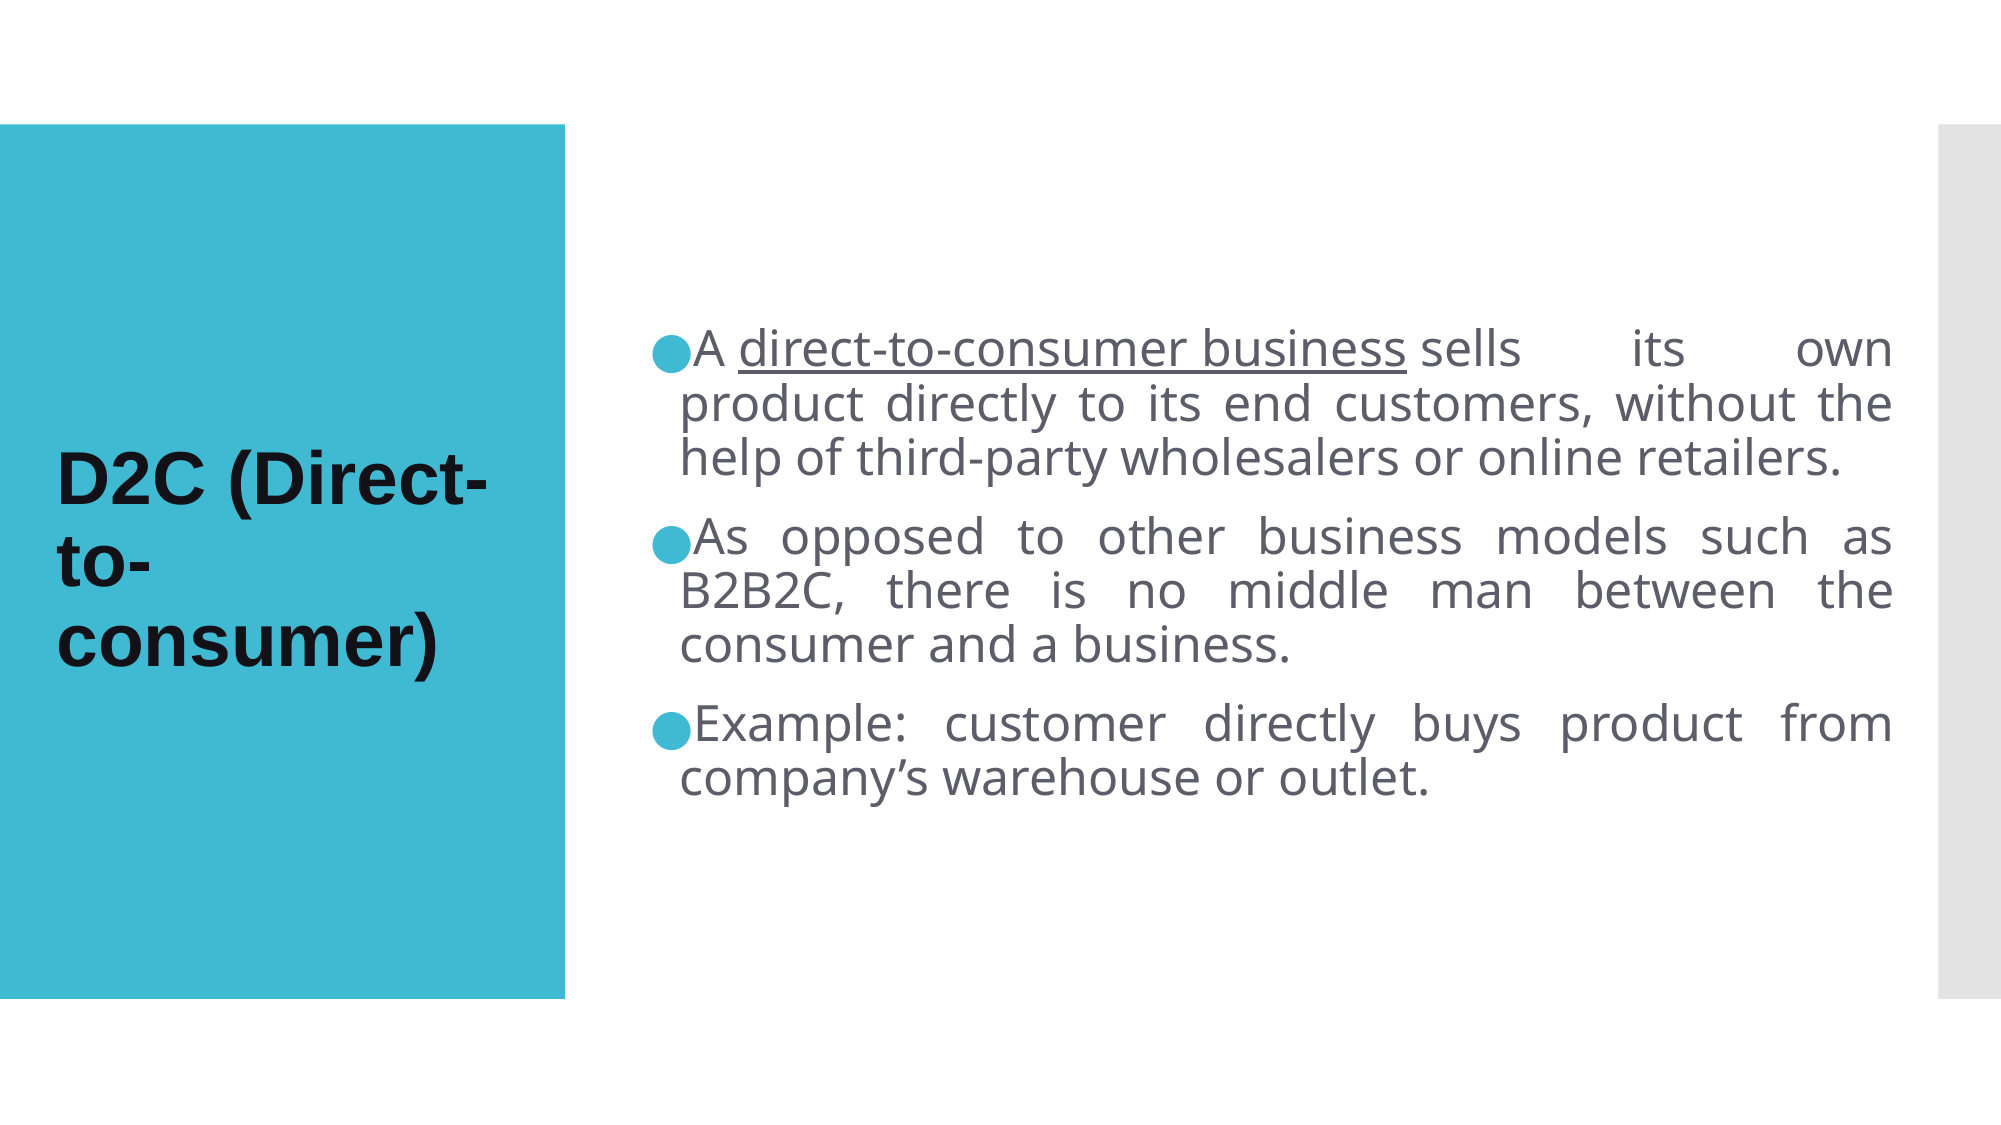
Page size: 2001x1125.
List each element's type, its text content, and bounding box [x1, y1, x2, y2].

title D2C (Direct-to- consumer) [41, 184, 525, 940]
list A direct-to-consumer business sells its own product directly to its end customers, without the help of third-party wholesalers or online retailers. As opposed to other business models such as B2B2C, there is no middle man between the consumer and a business. Example: customer directly buys product from company’s warehouse or outlet. [634, 141, 1910, 982]
